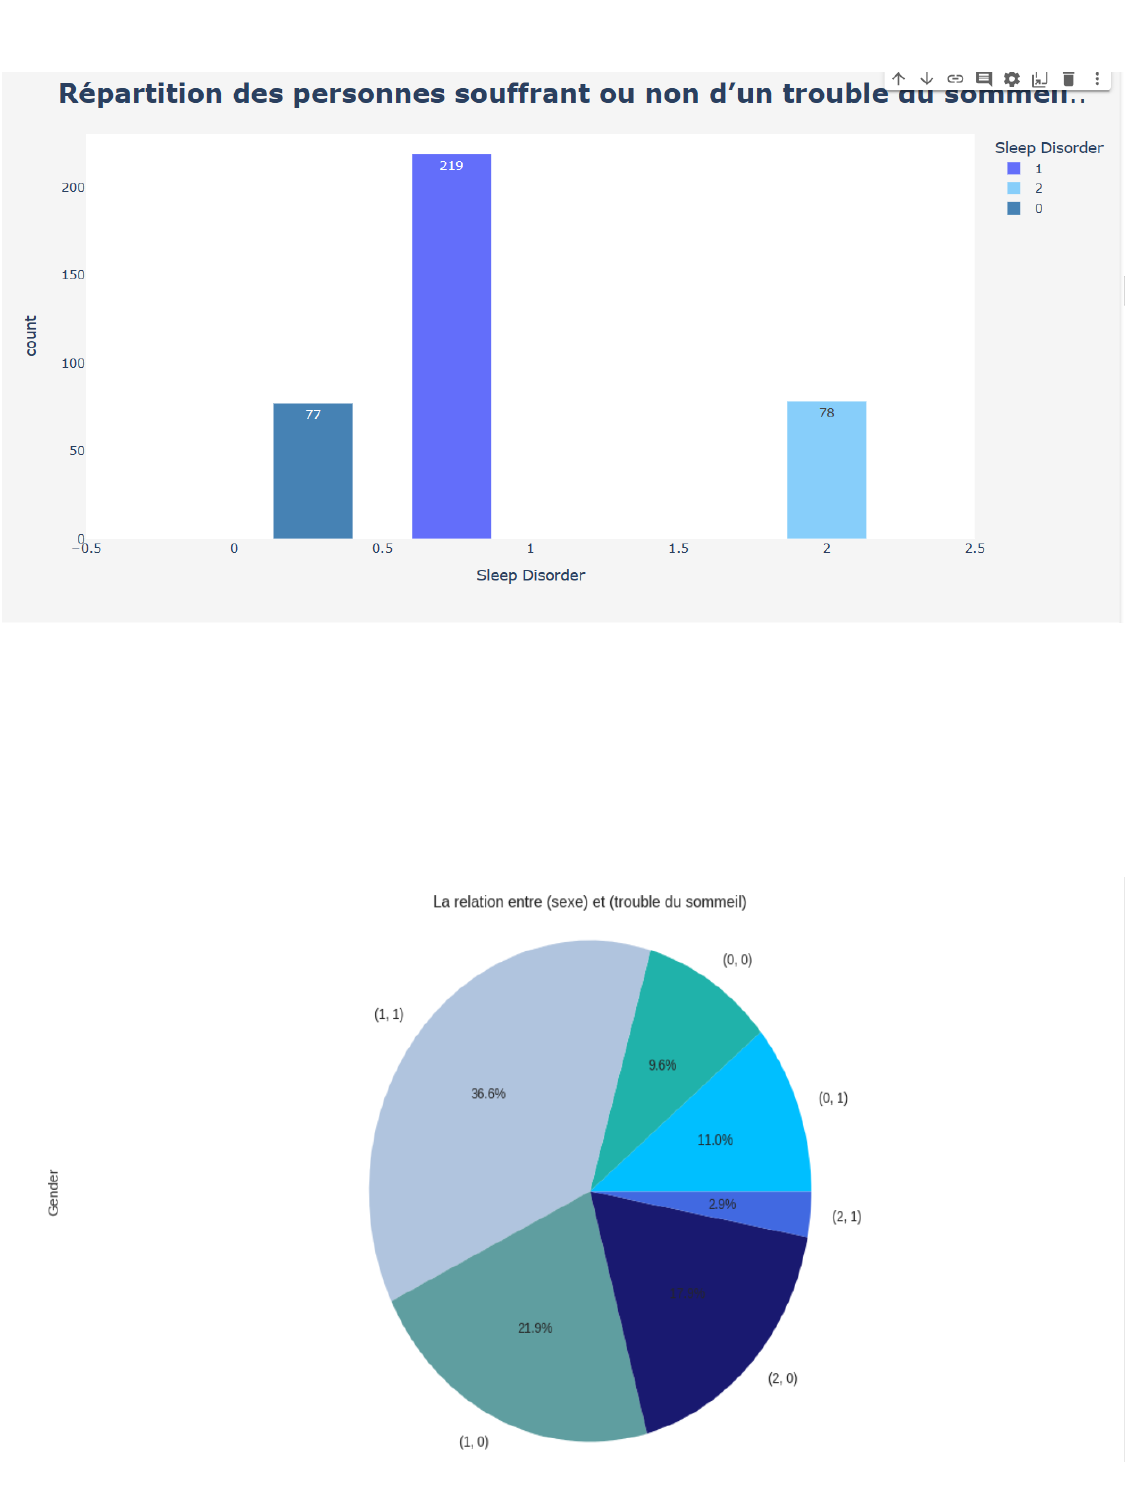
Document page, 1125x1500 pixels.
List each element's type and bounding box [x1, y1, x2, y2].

picture [0, 877, 1125, 1462]
picture [0, 72, 1125, 623]
